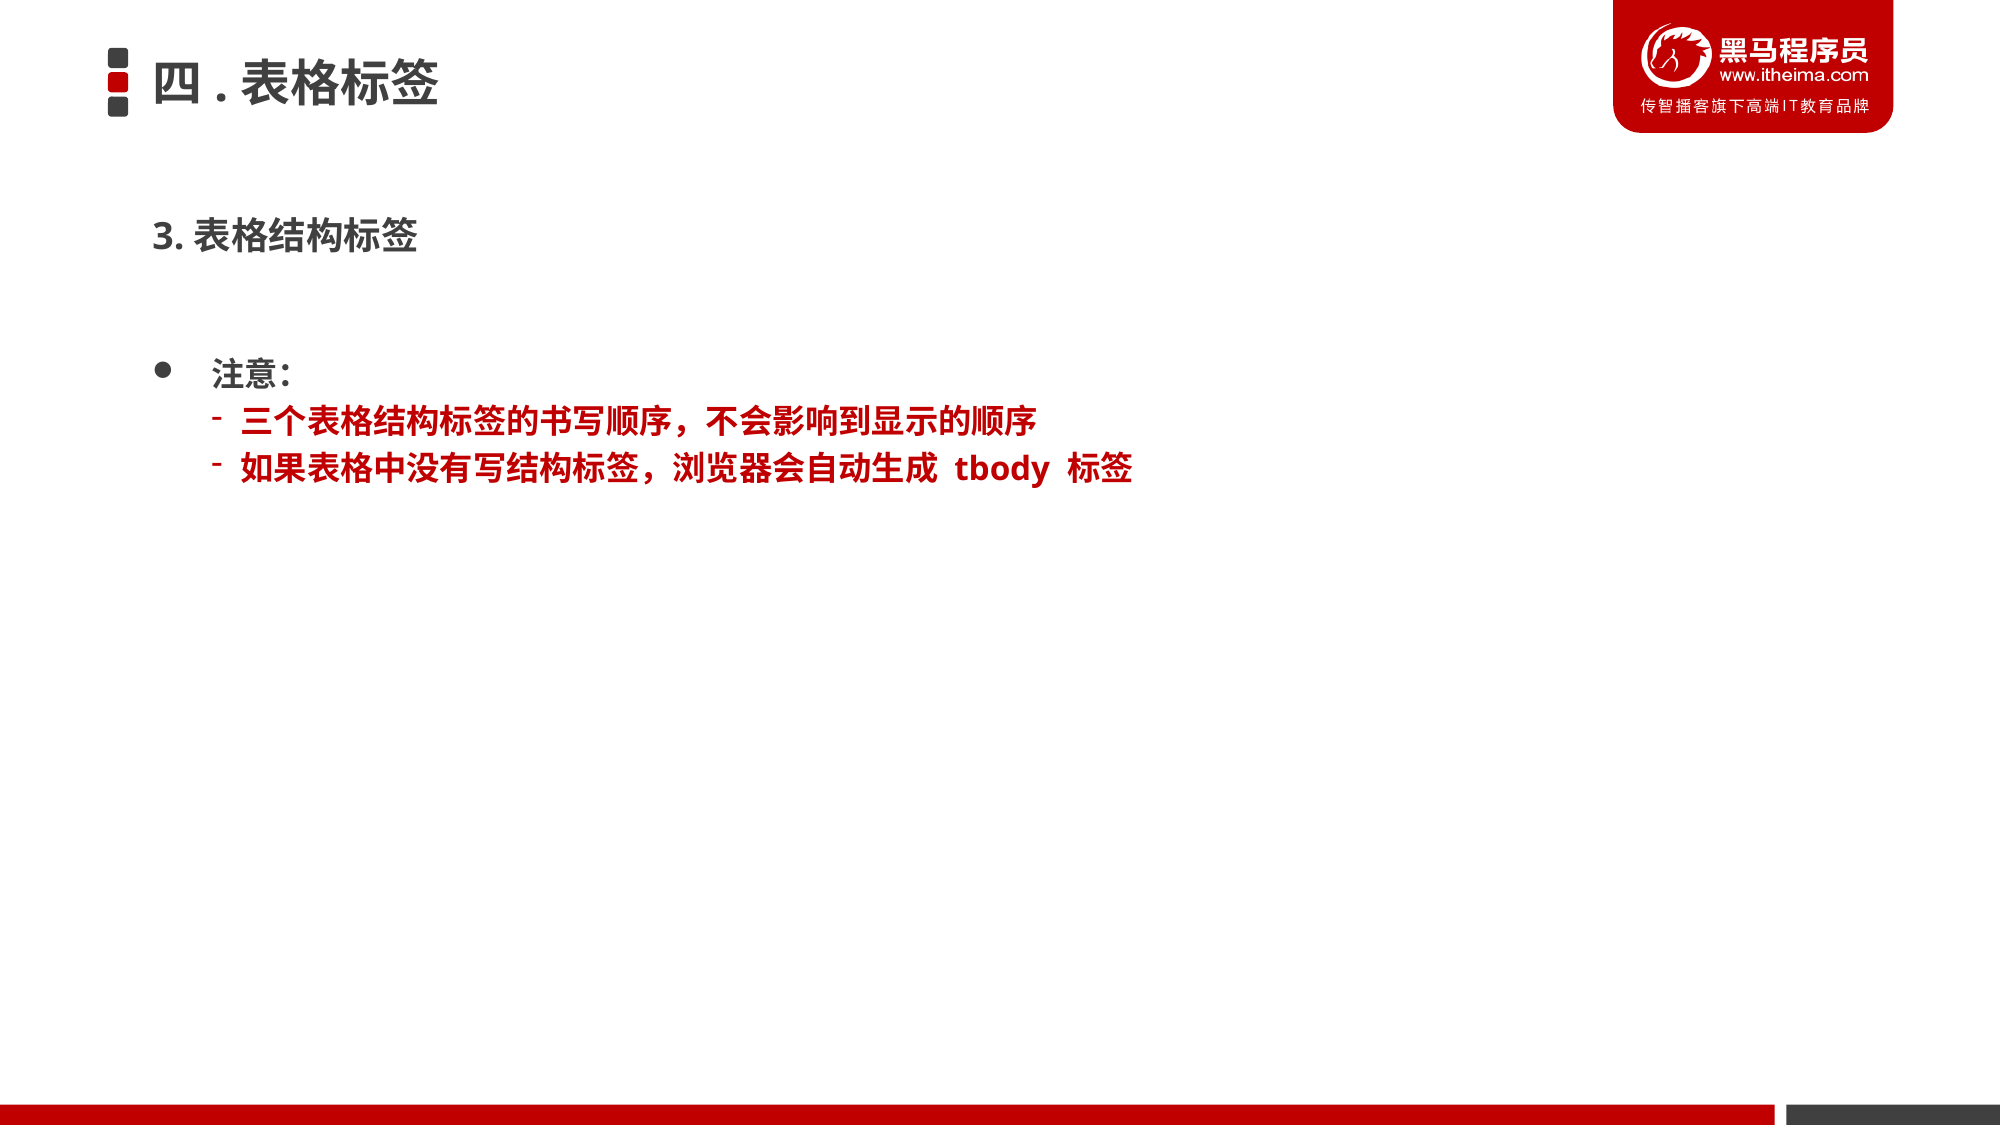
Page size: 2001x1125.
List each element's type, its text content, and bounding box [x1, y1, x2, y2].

picture [1616, 11, 1894, 125]
list 注意： 三个表格结构标签的书写顺序，不会影响到显示的顺序 如果表格中没有写结构标签，浏览器会自动生成 tbody 标签 [137, 326, 1310, 563]
title 四.表格标签 [137, 38, 1577, 124]
list 3.表格结构标签 [137, 192, 1753, 277]
